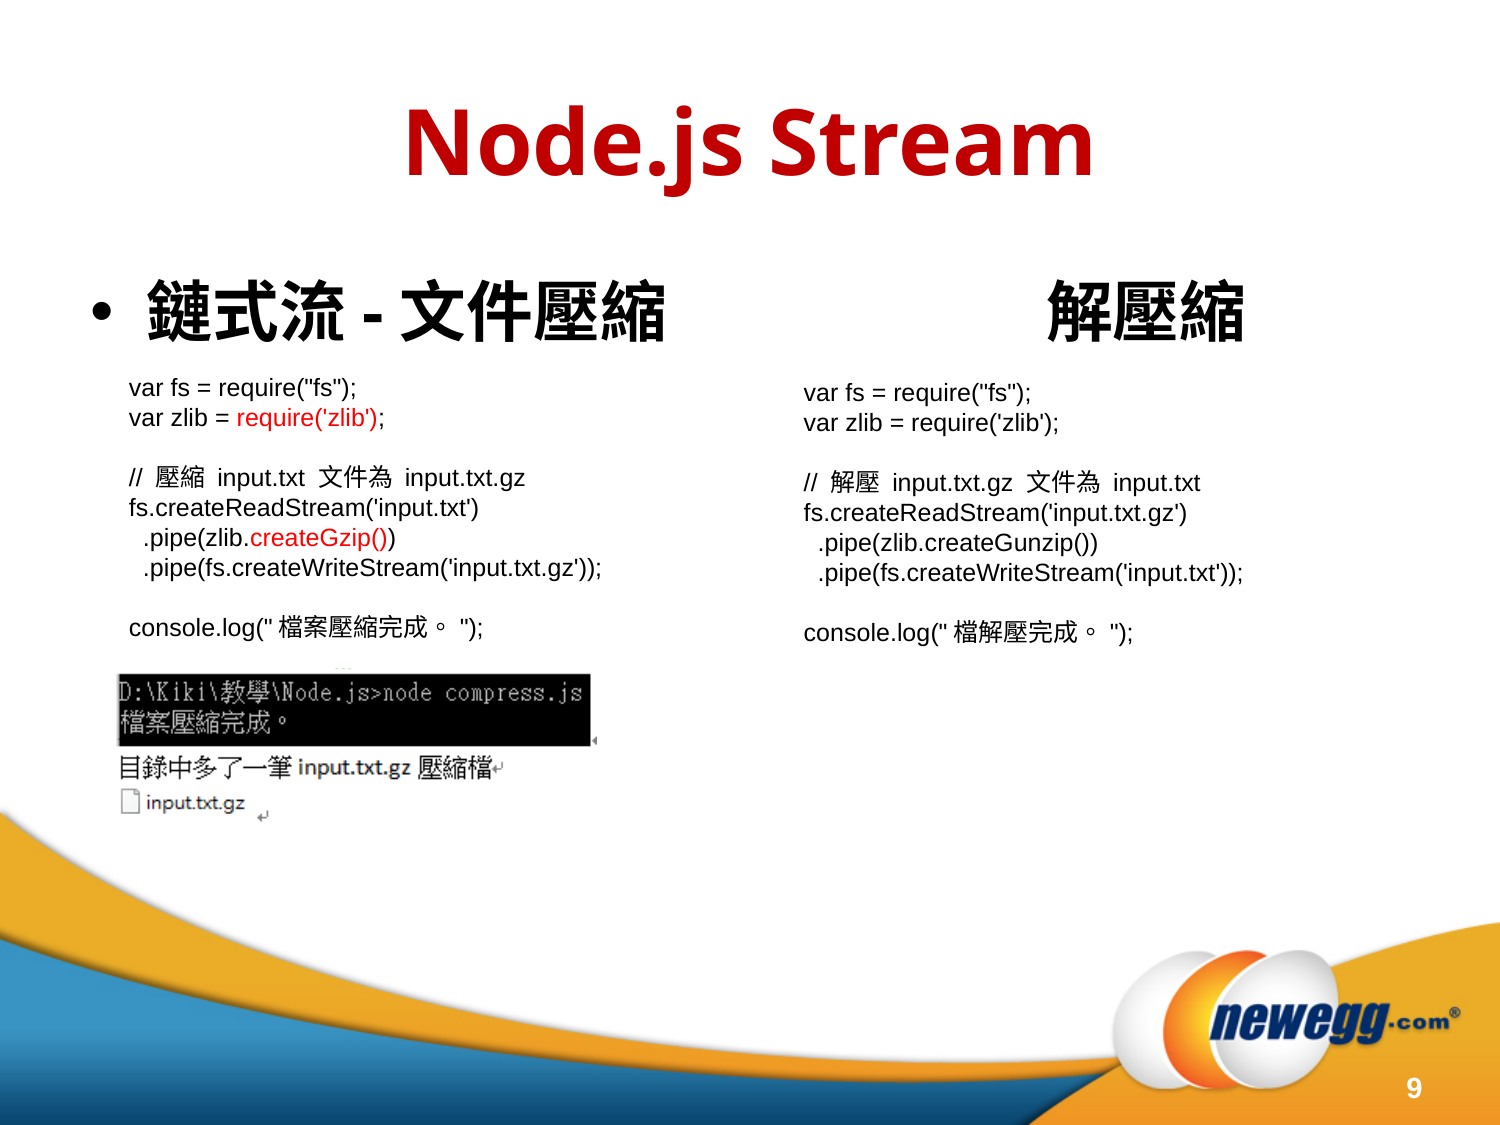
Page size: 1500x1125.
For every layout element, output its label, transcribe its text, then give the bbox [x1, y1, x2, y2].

list 鏈式流-文件壓縮 解壓縮 [75, 262, 1425, 900]
picture [0, 0, 1500, 1125]
text_box var fs = require("fs"); var zlib = require('zlib'); // 壓縮 input.txt 文件為 input.txt.gz fs.createReadStream('input.txt') .pipe(zlib.createGzip()) .pipe(fs.createWriteStream('input.txt.gz')); console.log("檔案壓縮完成。"); [114, 364, 619, 649]
title Node.js Stream [75, 45, 1425, 233]
text_box var fs = require("fs"); var zlib = require('zlib'); // 解壓 input.txt.gz 文件為 input.txt fs.createReadStream('input.txt.gz') .pipe(zlib.createGunzip()) .pipe(fs.createWriteStream('input.txt')); console.log("檔解壓完成。"); [789, 369, 1260, 654]
